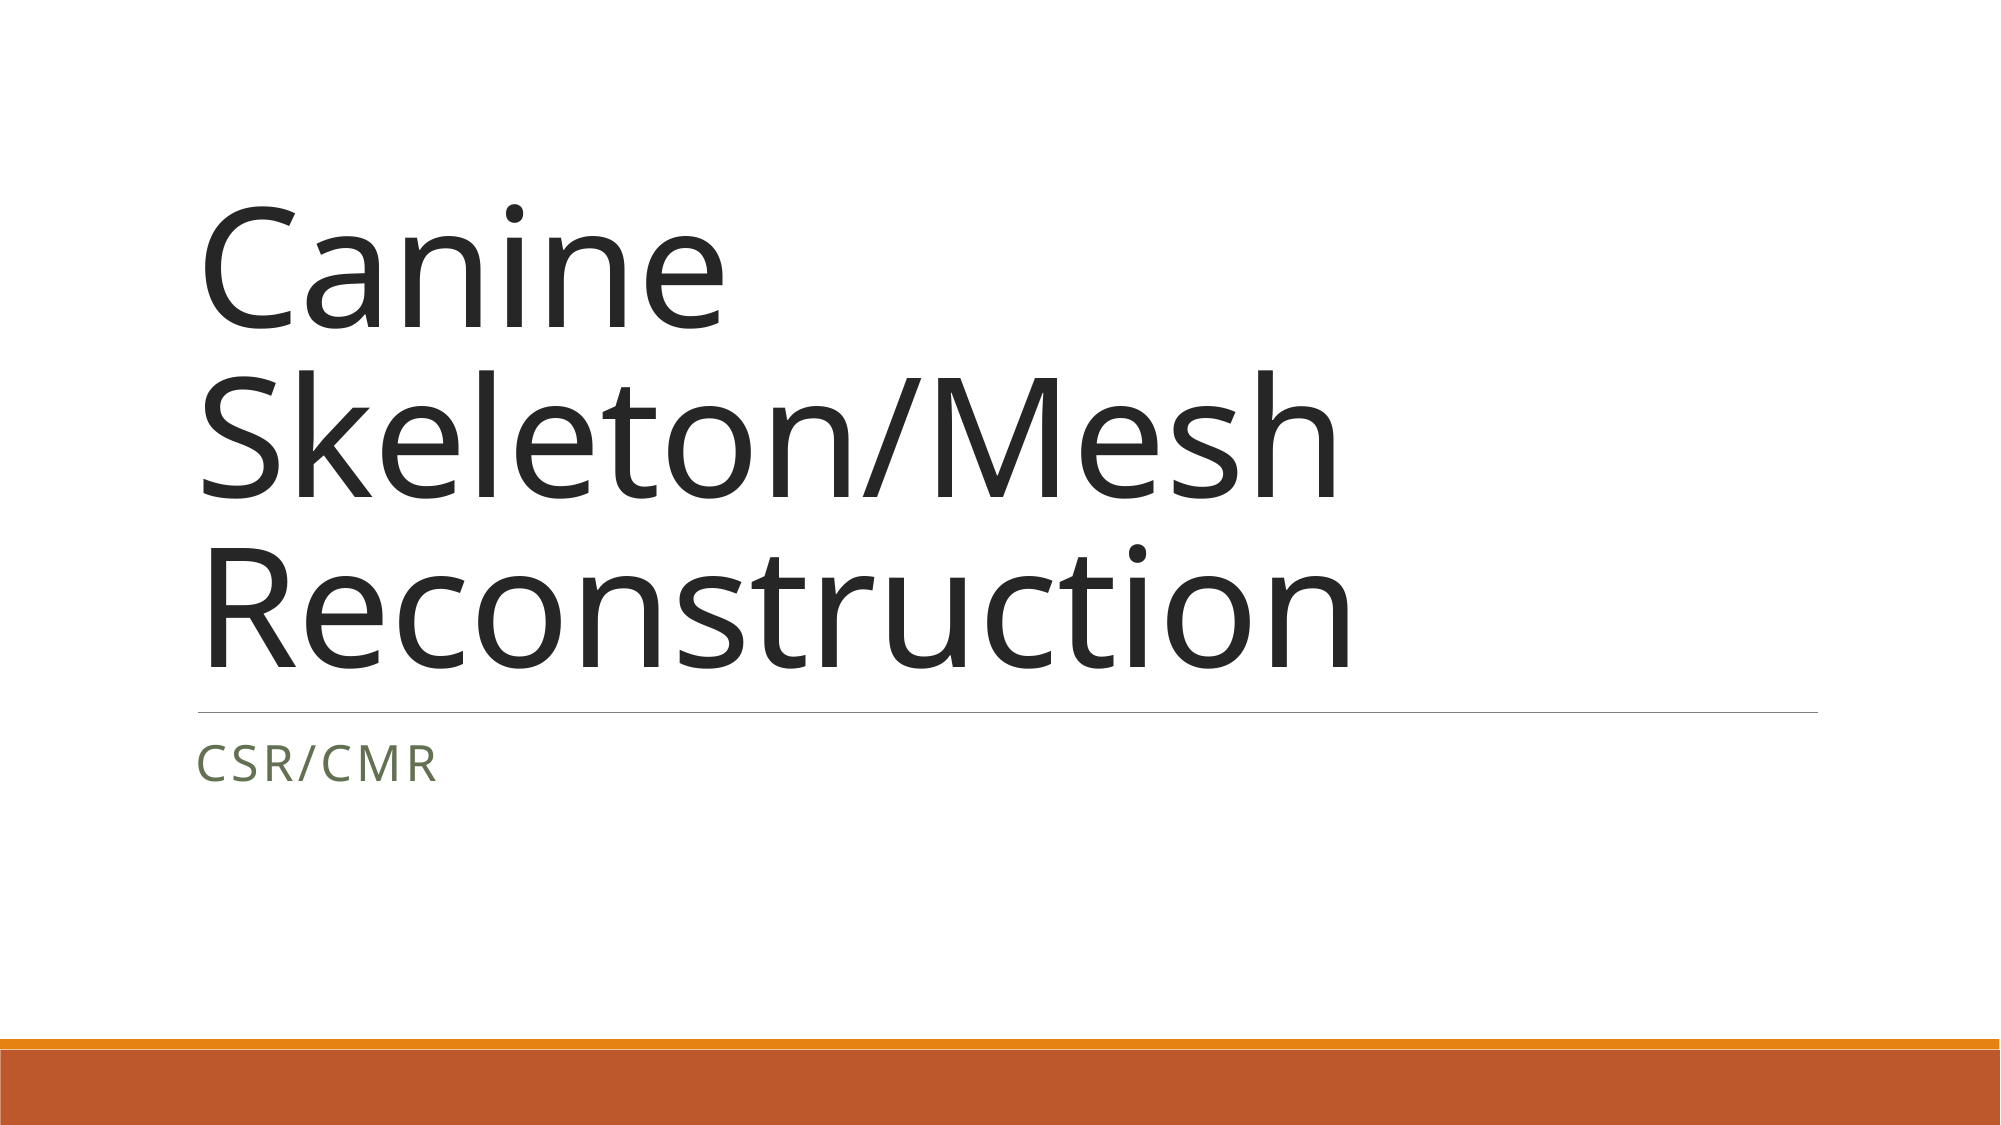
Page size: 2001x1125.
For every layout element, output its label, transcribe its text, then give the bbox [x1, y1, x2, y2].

subtitle CSr/CMR [180, 730, 1831, 919]
title Canine Skeleton/Mesh Reconstruction [180, 124, 1830, 710]
